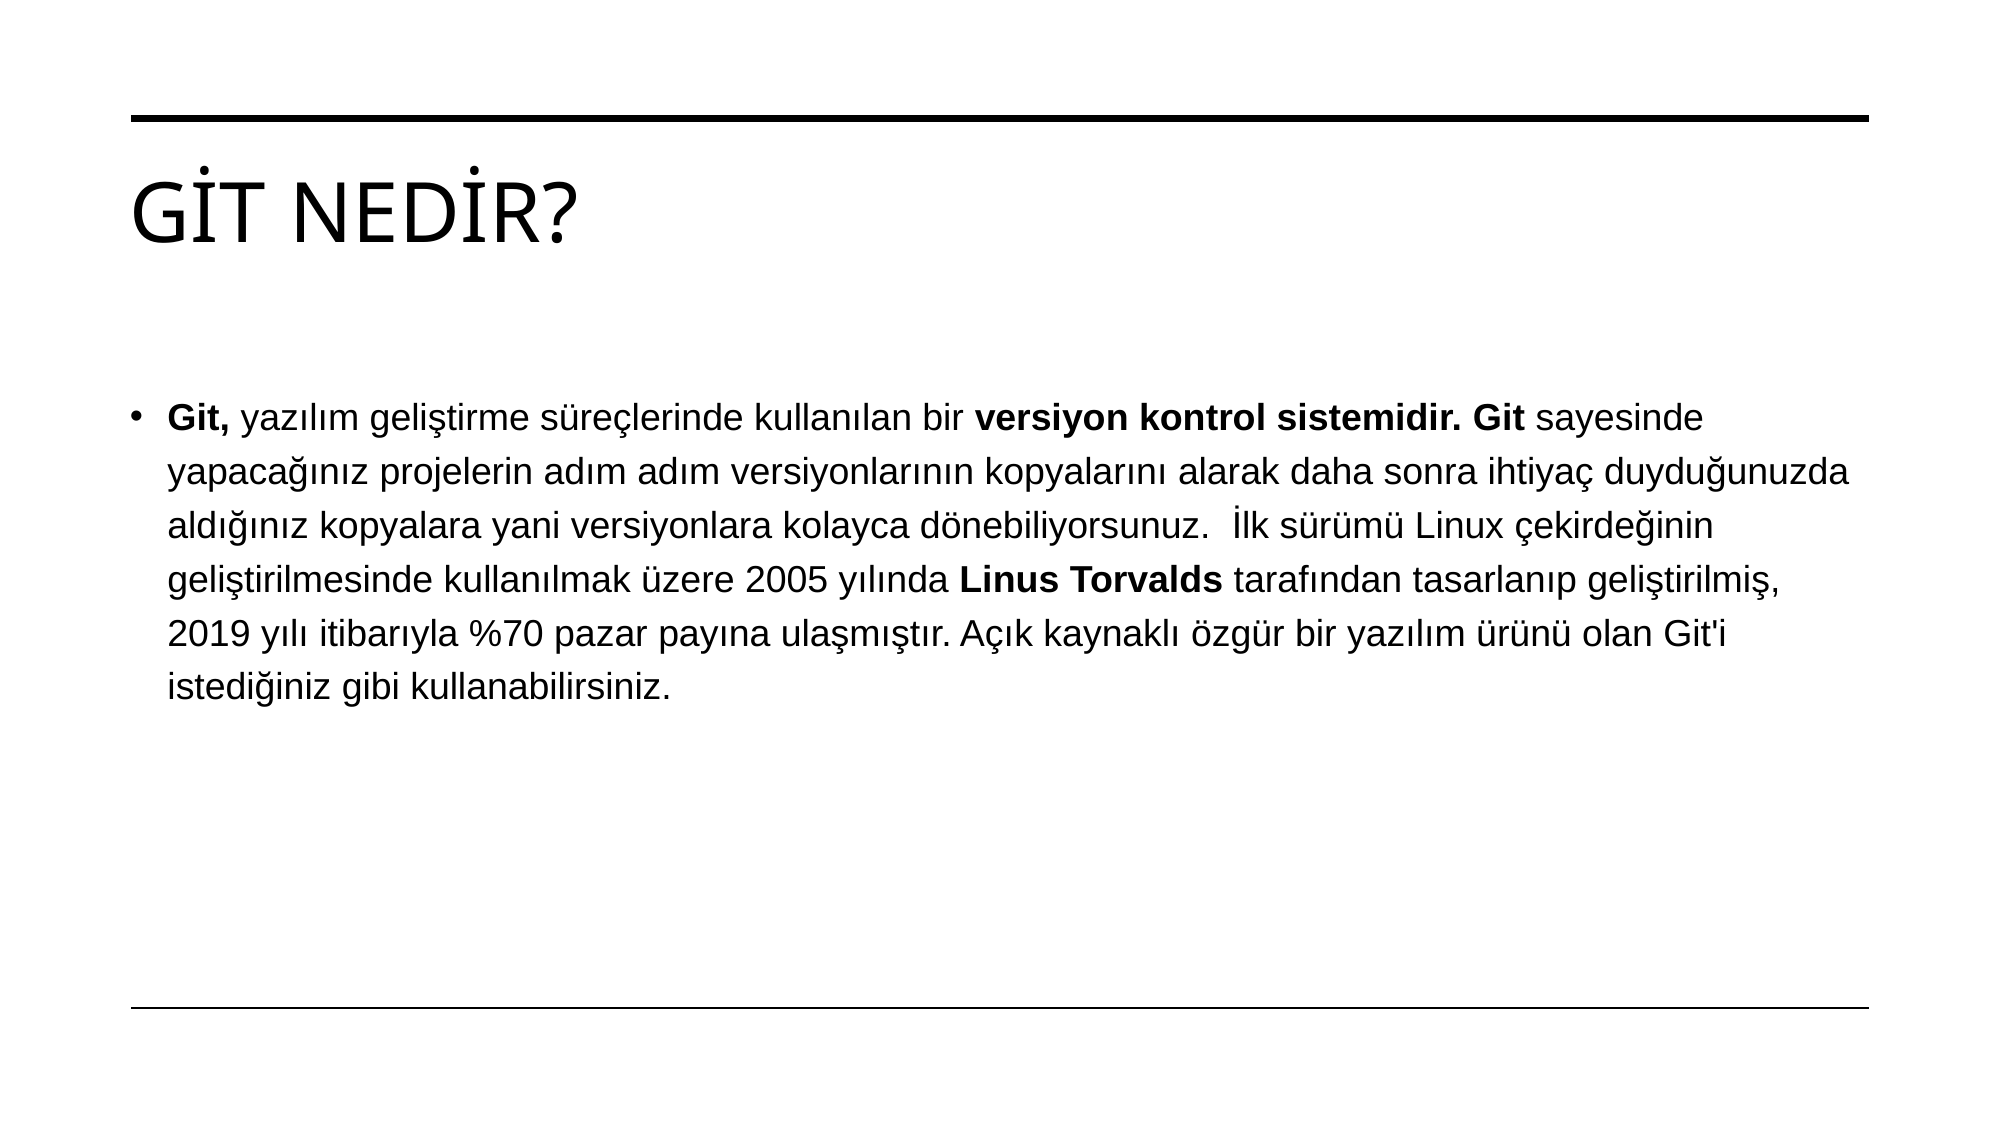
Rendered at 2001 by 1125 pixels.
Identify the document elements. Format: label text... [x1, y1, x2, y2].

title Git nedir? [114, 151, 1869, 376]
list Git, yazılım geliştirme süreçlerinde kullanılan bir versiyon kontrol sistemidir. Git sayesinde yapacağınız projelerin adım adım versiyonlarının kopyalarını alarak daha sonra ihtiyaç duyduğunuzda aldığınız kopyalara yani versiyonlara kolayca dönebiliyorsunuz. İlk sürümü Linux çekirdeğinin geliştirilmesinde kullanılmak üzere 2005 yılında Linus Torvalds tarafından tasarlanıp geliştirilmiş, 2019 yılı itibarıyla %70 pazar payına ulaşmıştır. Açık kaynaklı özgür bir yazılım ürünü olan Git'i istediğiniz gibi kullanabilirsiniz. [114, 376, 1869, 973]
